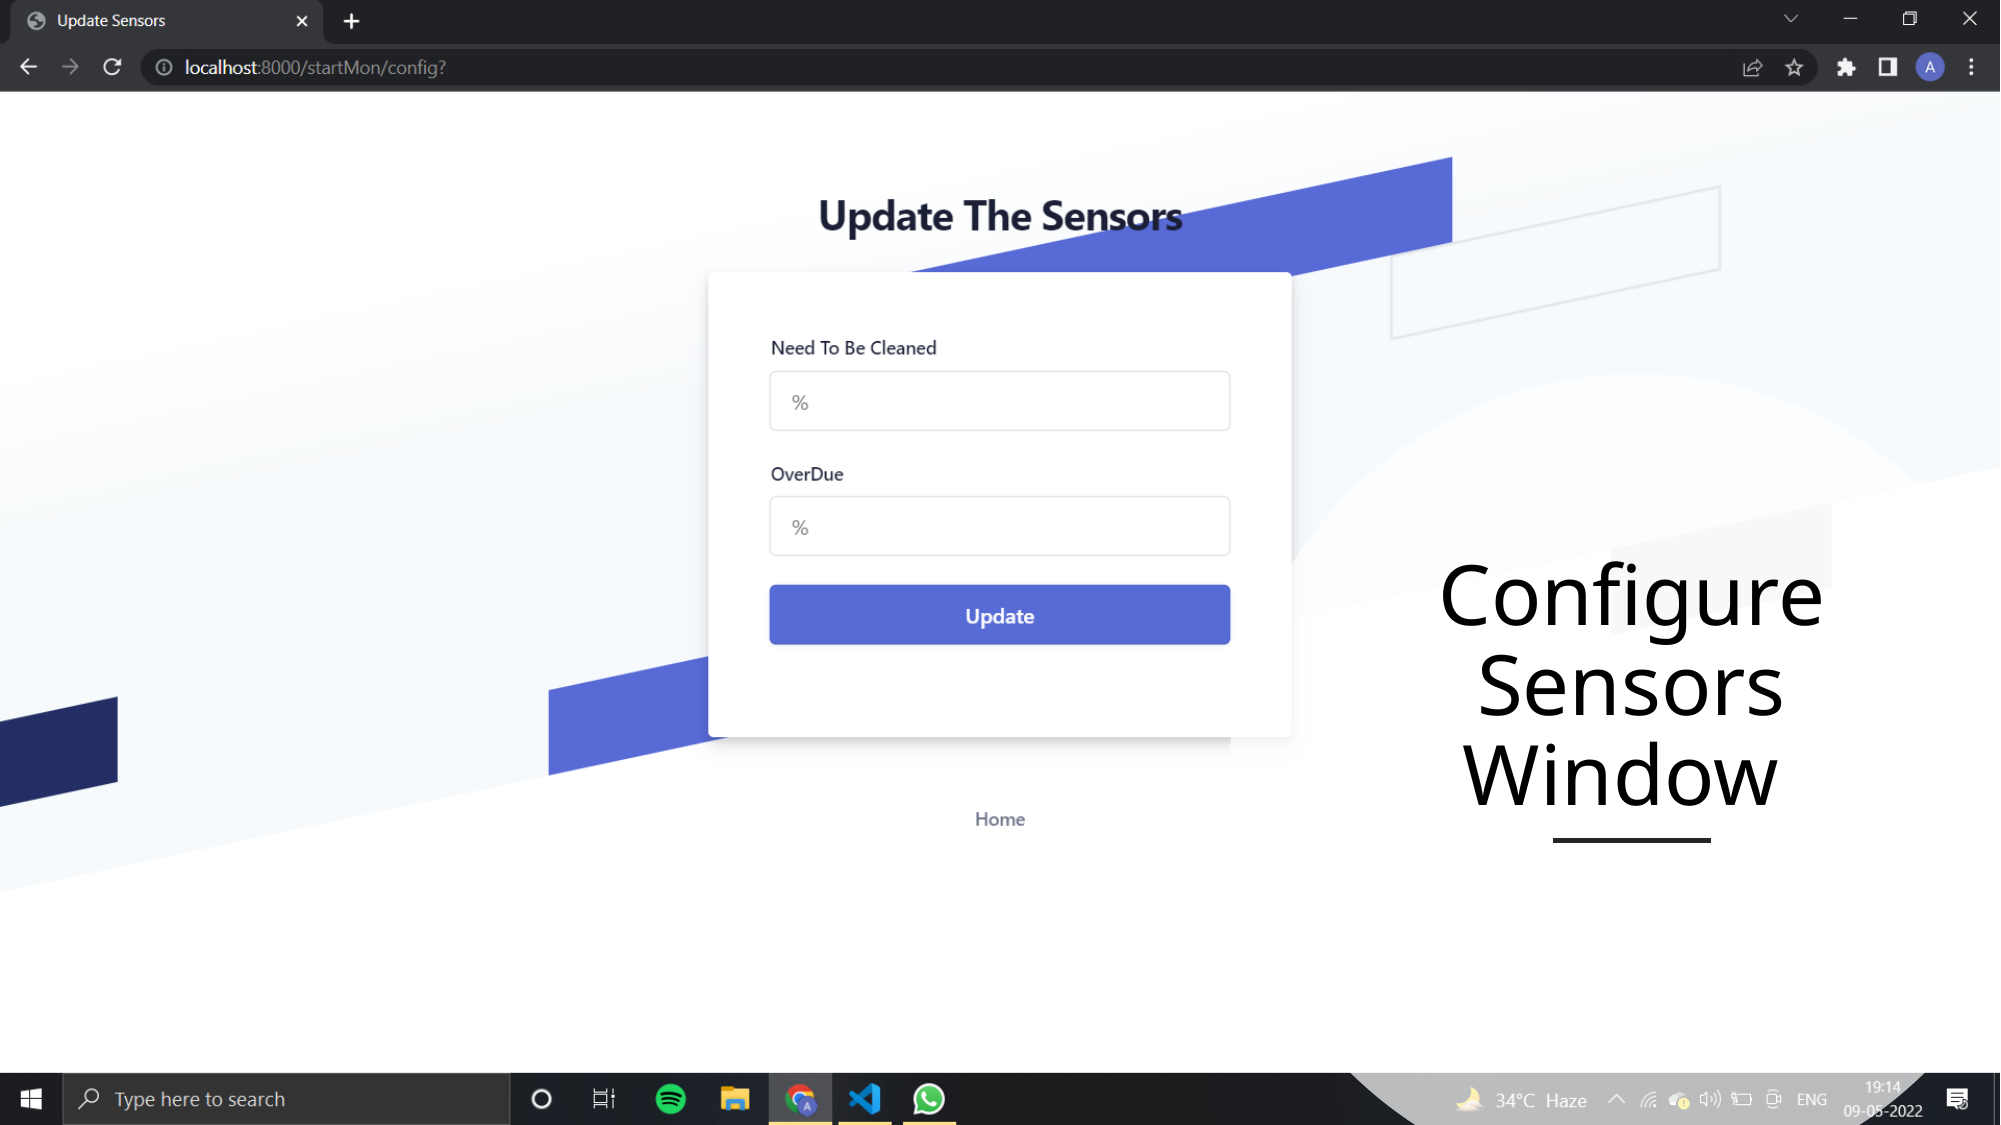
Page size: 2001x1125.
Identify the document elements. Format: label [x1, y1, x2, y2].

list [0, 0, 2000, 1125]
